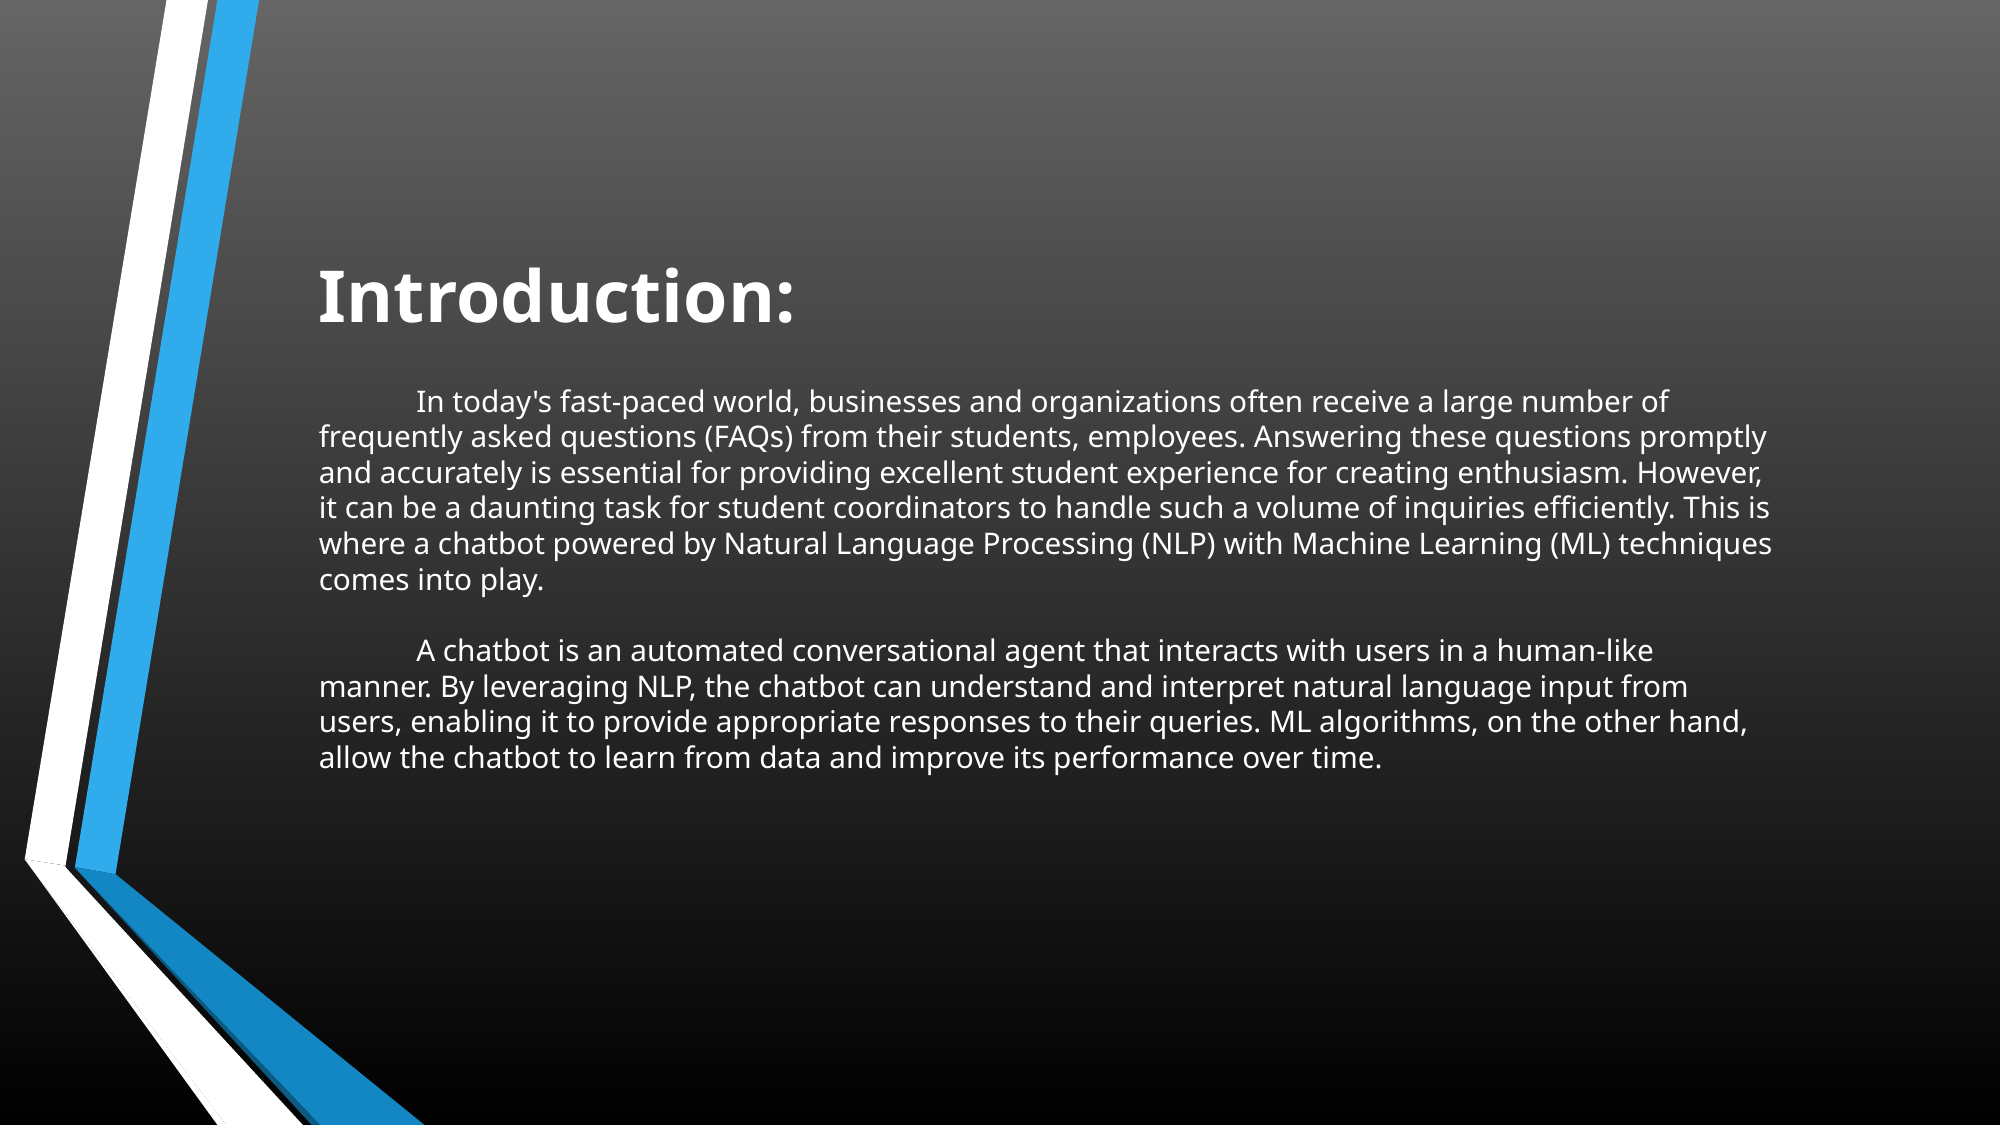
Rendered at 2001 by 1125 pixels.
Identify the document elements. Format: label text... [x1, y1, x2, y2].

text_box Introduction: In today's fast-paced world, businesses and organizations often receive a large number of frequently asked questions (FAQs) from their students, employees. Answering these questions promptly and accurately is essential for providing excellent student experience for creating enthusiasm. However, it can be a daunting task for student coordinators to handle such a volume of inquiries efficiently. This is where a chatbot powered by Natural Language Processing (NLP) with Machine Learning (ML) techniques comes into play. A chatbot is an automated conversational agent that interacts with users in a human-like manner. By leveraging NLP, the chatbot can understand and interpret natural language input from users, enabling it to provide appropriate responses to their queries. ML algorithms, on the other hand, allow the chatbot to learn from data and improve its performance over time. [303, 234, 1793, 873]
